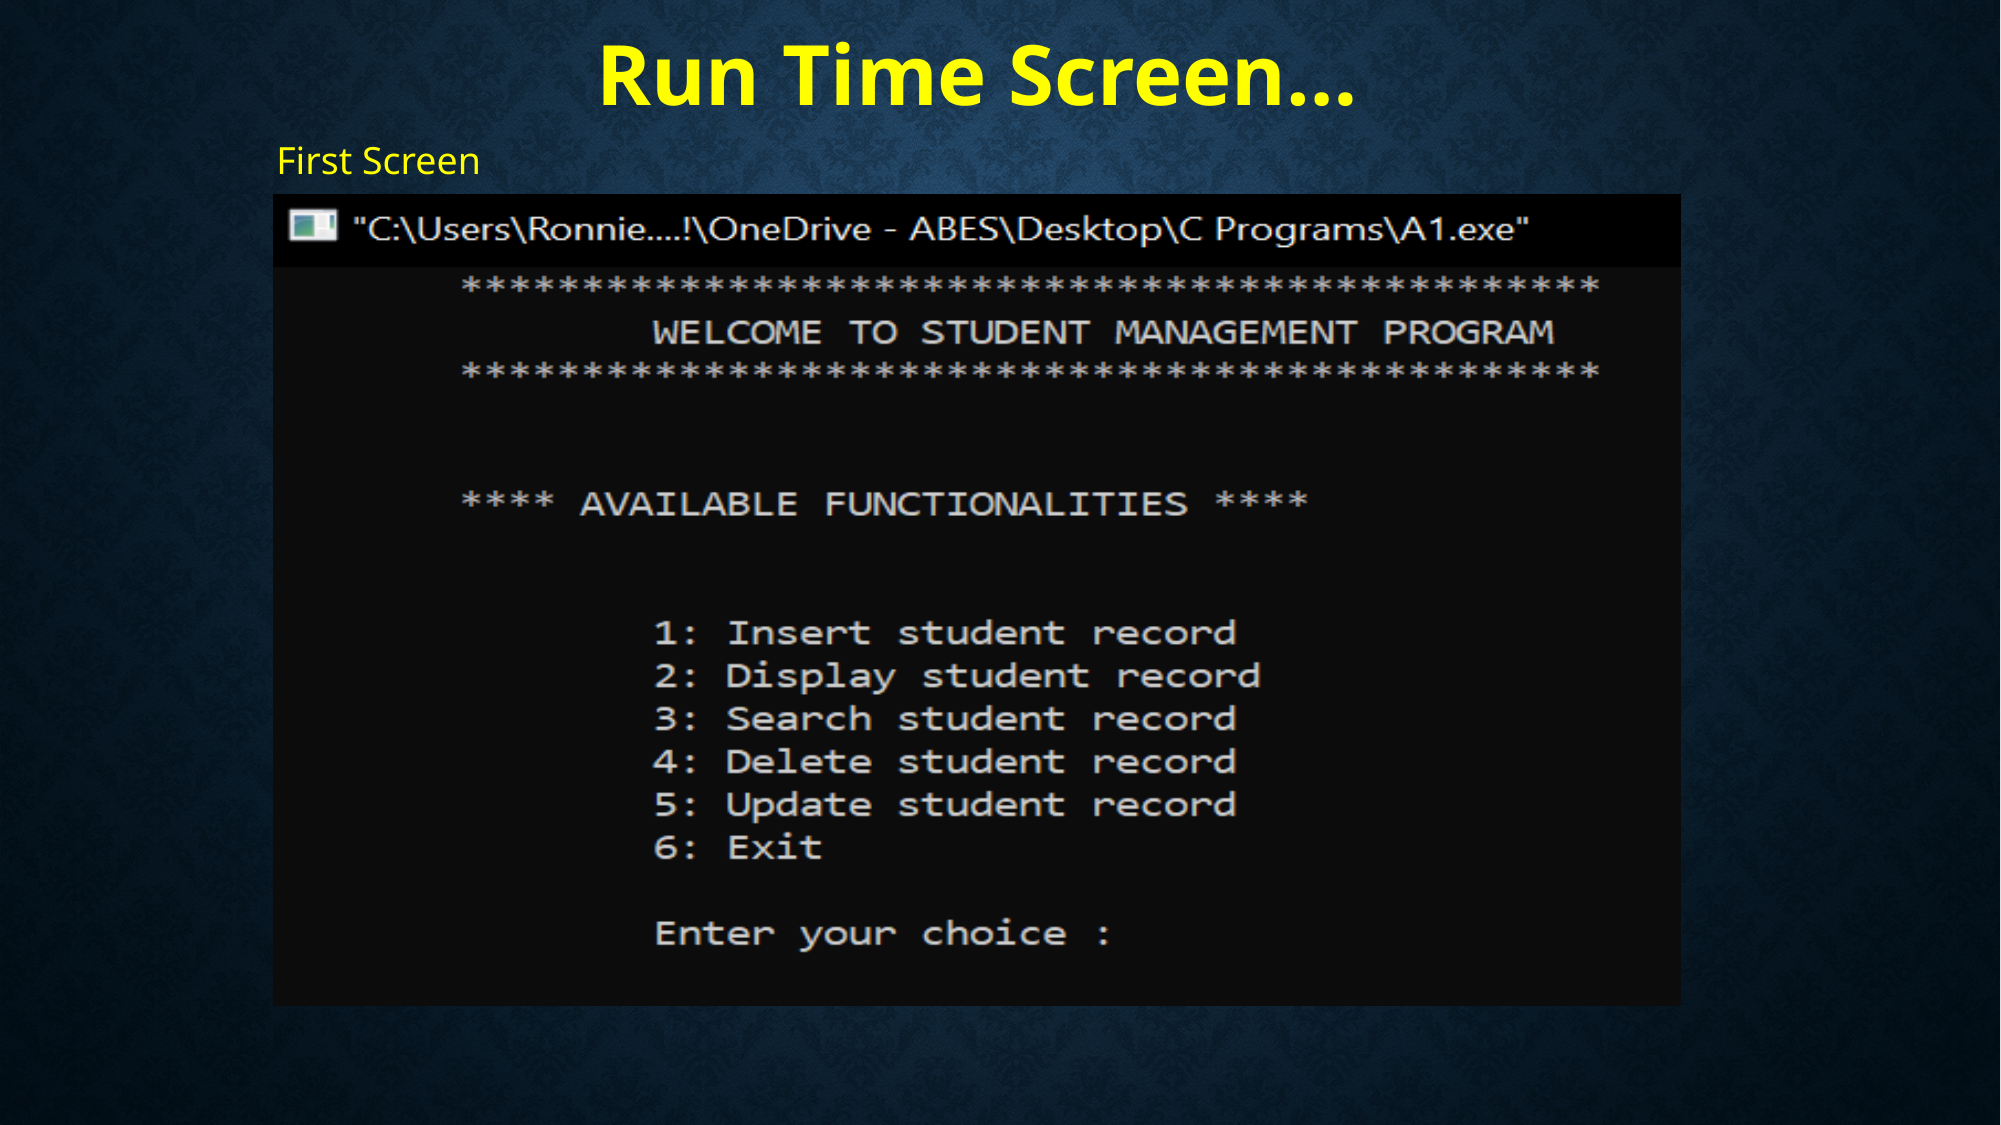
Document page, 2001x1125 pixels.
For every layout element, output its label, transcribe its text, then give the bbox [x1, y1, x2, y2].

picture [273, 194, 1682, 1007]
text_box First Screen [261, 129, 497, 190]
text_box Run Time Screen… [581, 14, 1374, 130]
